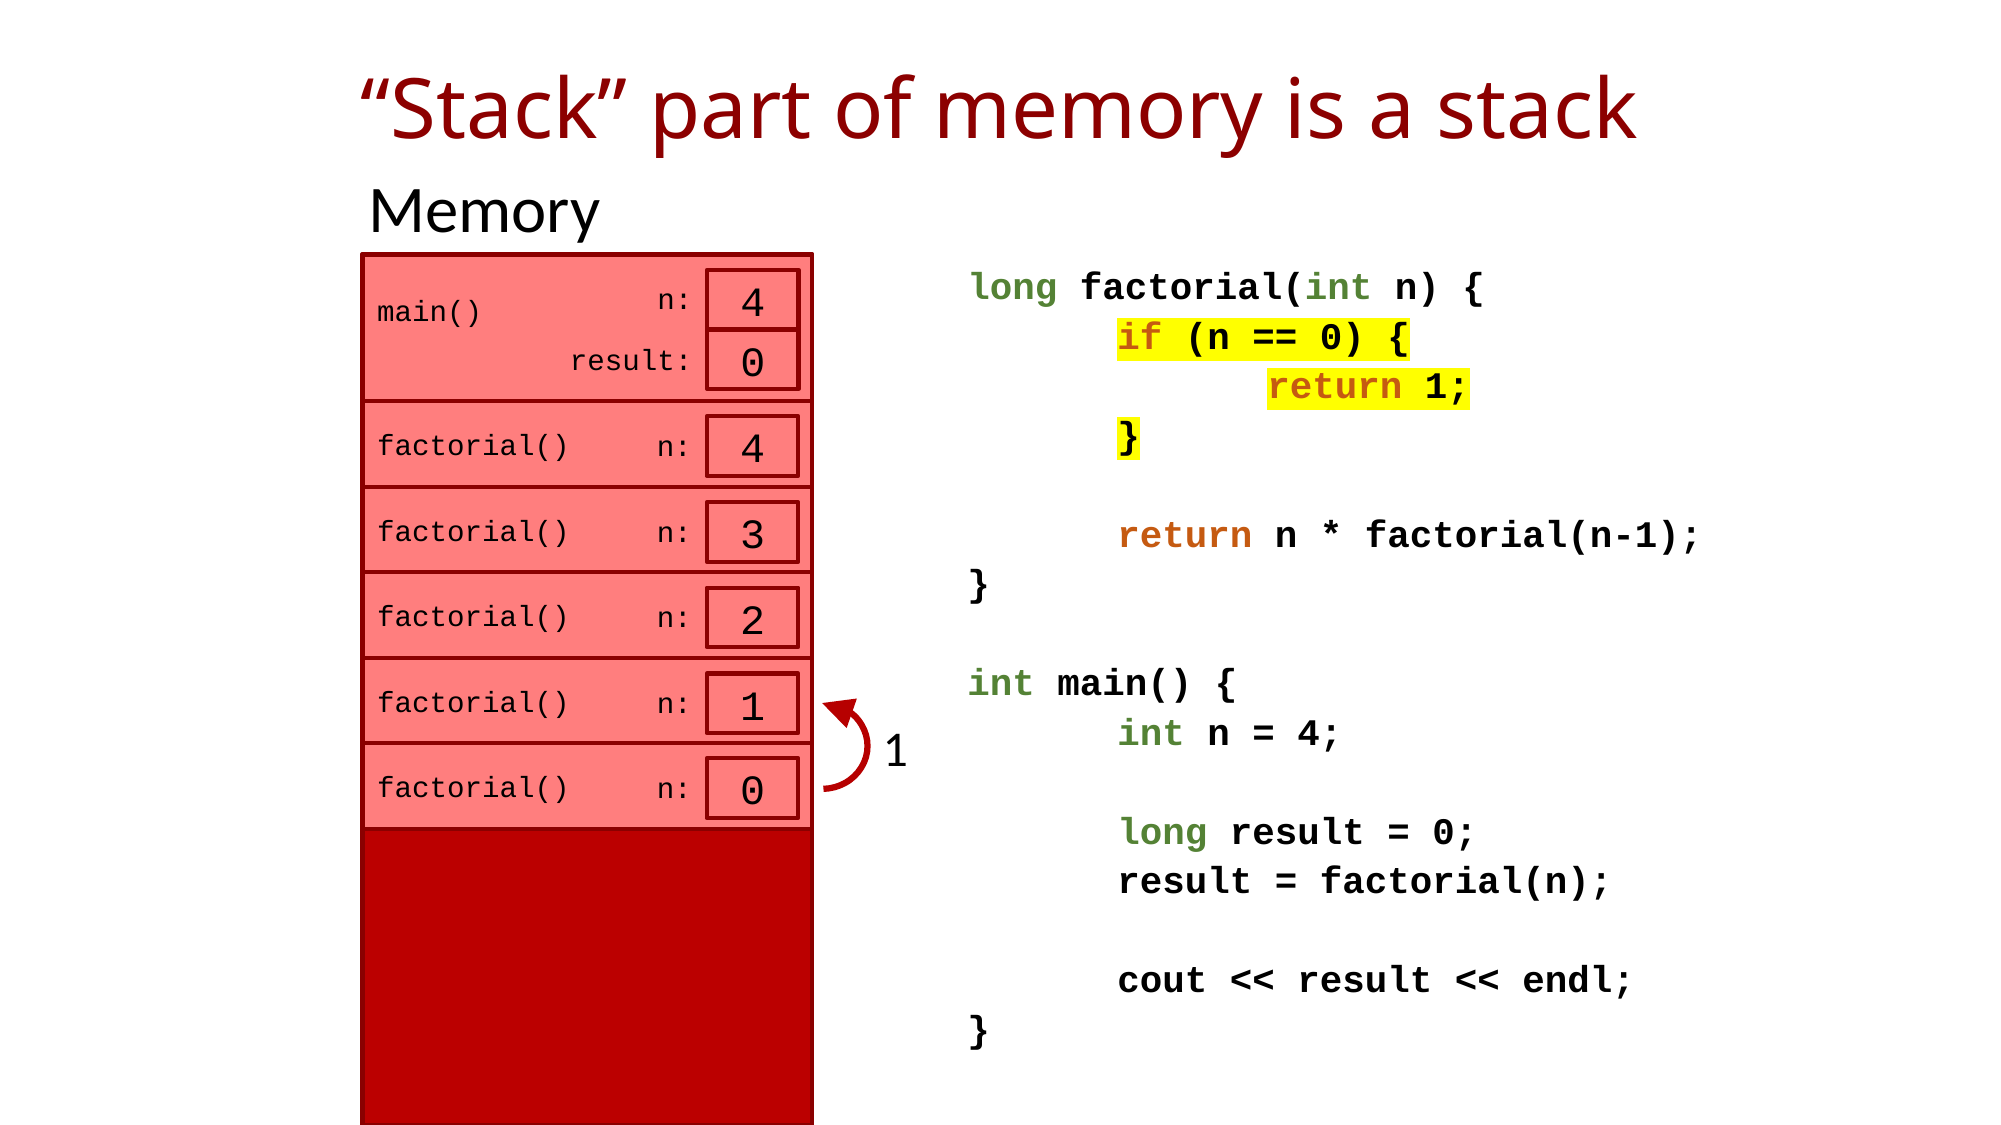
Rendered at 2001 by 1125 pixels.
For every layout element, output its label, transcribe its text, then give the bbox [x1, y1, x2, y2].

title “Stack” part of memory is a stack [353, 42, 1647, 181]
text_box result: [508, 329, 709, 390]
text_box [362, 486, 813, 571]
text_box [360, 835, 814, 1125]
text_box Memory [353, 166, 855, 272]
text_box main() [360, 272, 814, 399]
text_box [362, 657, 813, 742]
text_box 4 [709, 272, 801, 327]
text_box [362, 742, 813, 829]
text_box 0 [705, 327, 801, 391]
text_box 1 [867, 709, 977, 785]
text_box n: [508, 272, 709, 329]
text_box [362, 571, 813, 657]
text_box long factorial(int n) { if (n == 0) { return 1; } return n * factorial(n-1); } int main() { int n = 4; long result = 0; result = factorial(n); cout << result << endl; } [952, 250, 1766, 1058]
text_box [362, 400, 813, 486]
text_box [821, 697, 867, 790]
